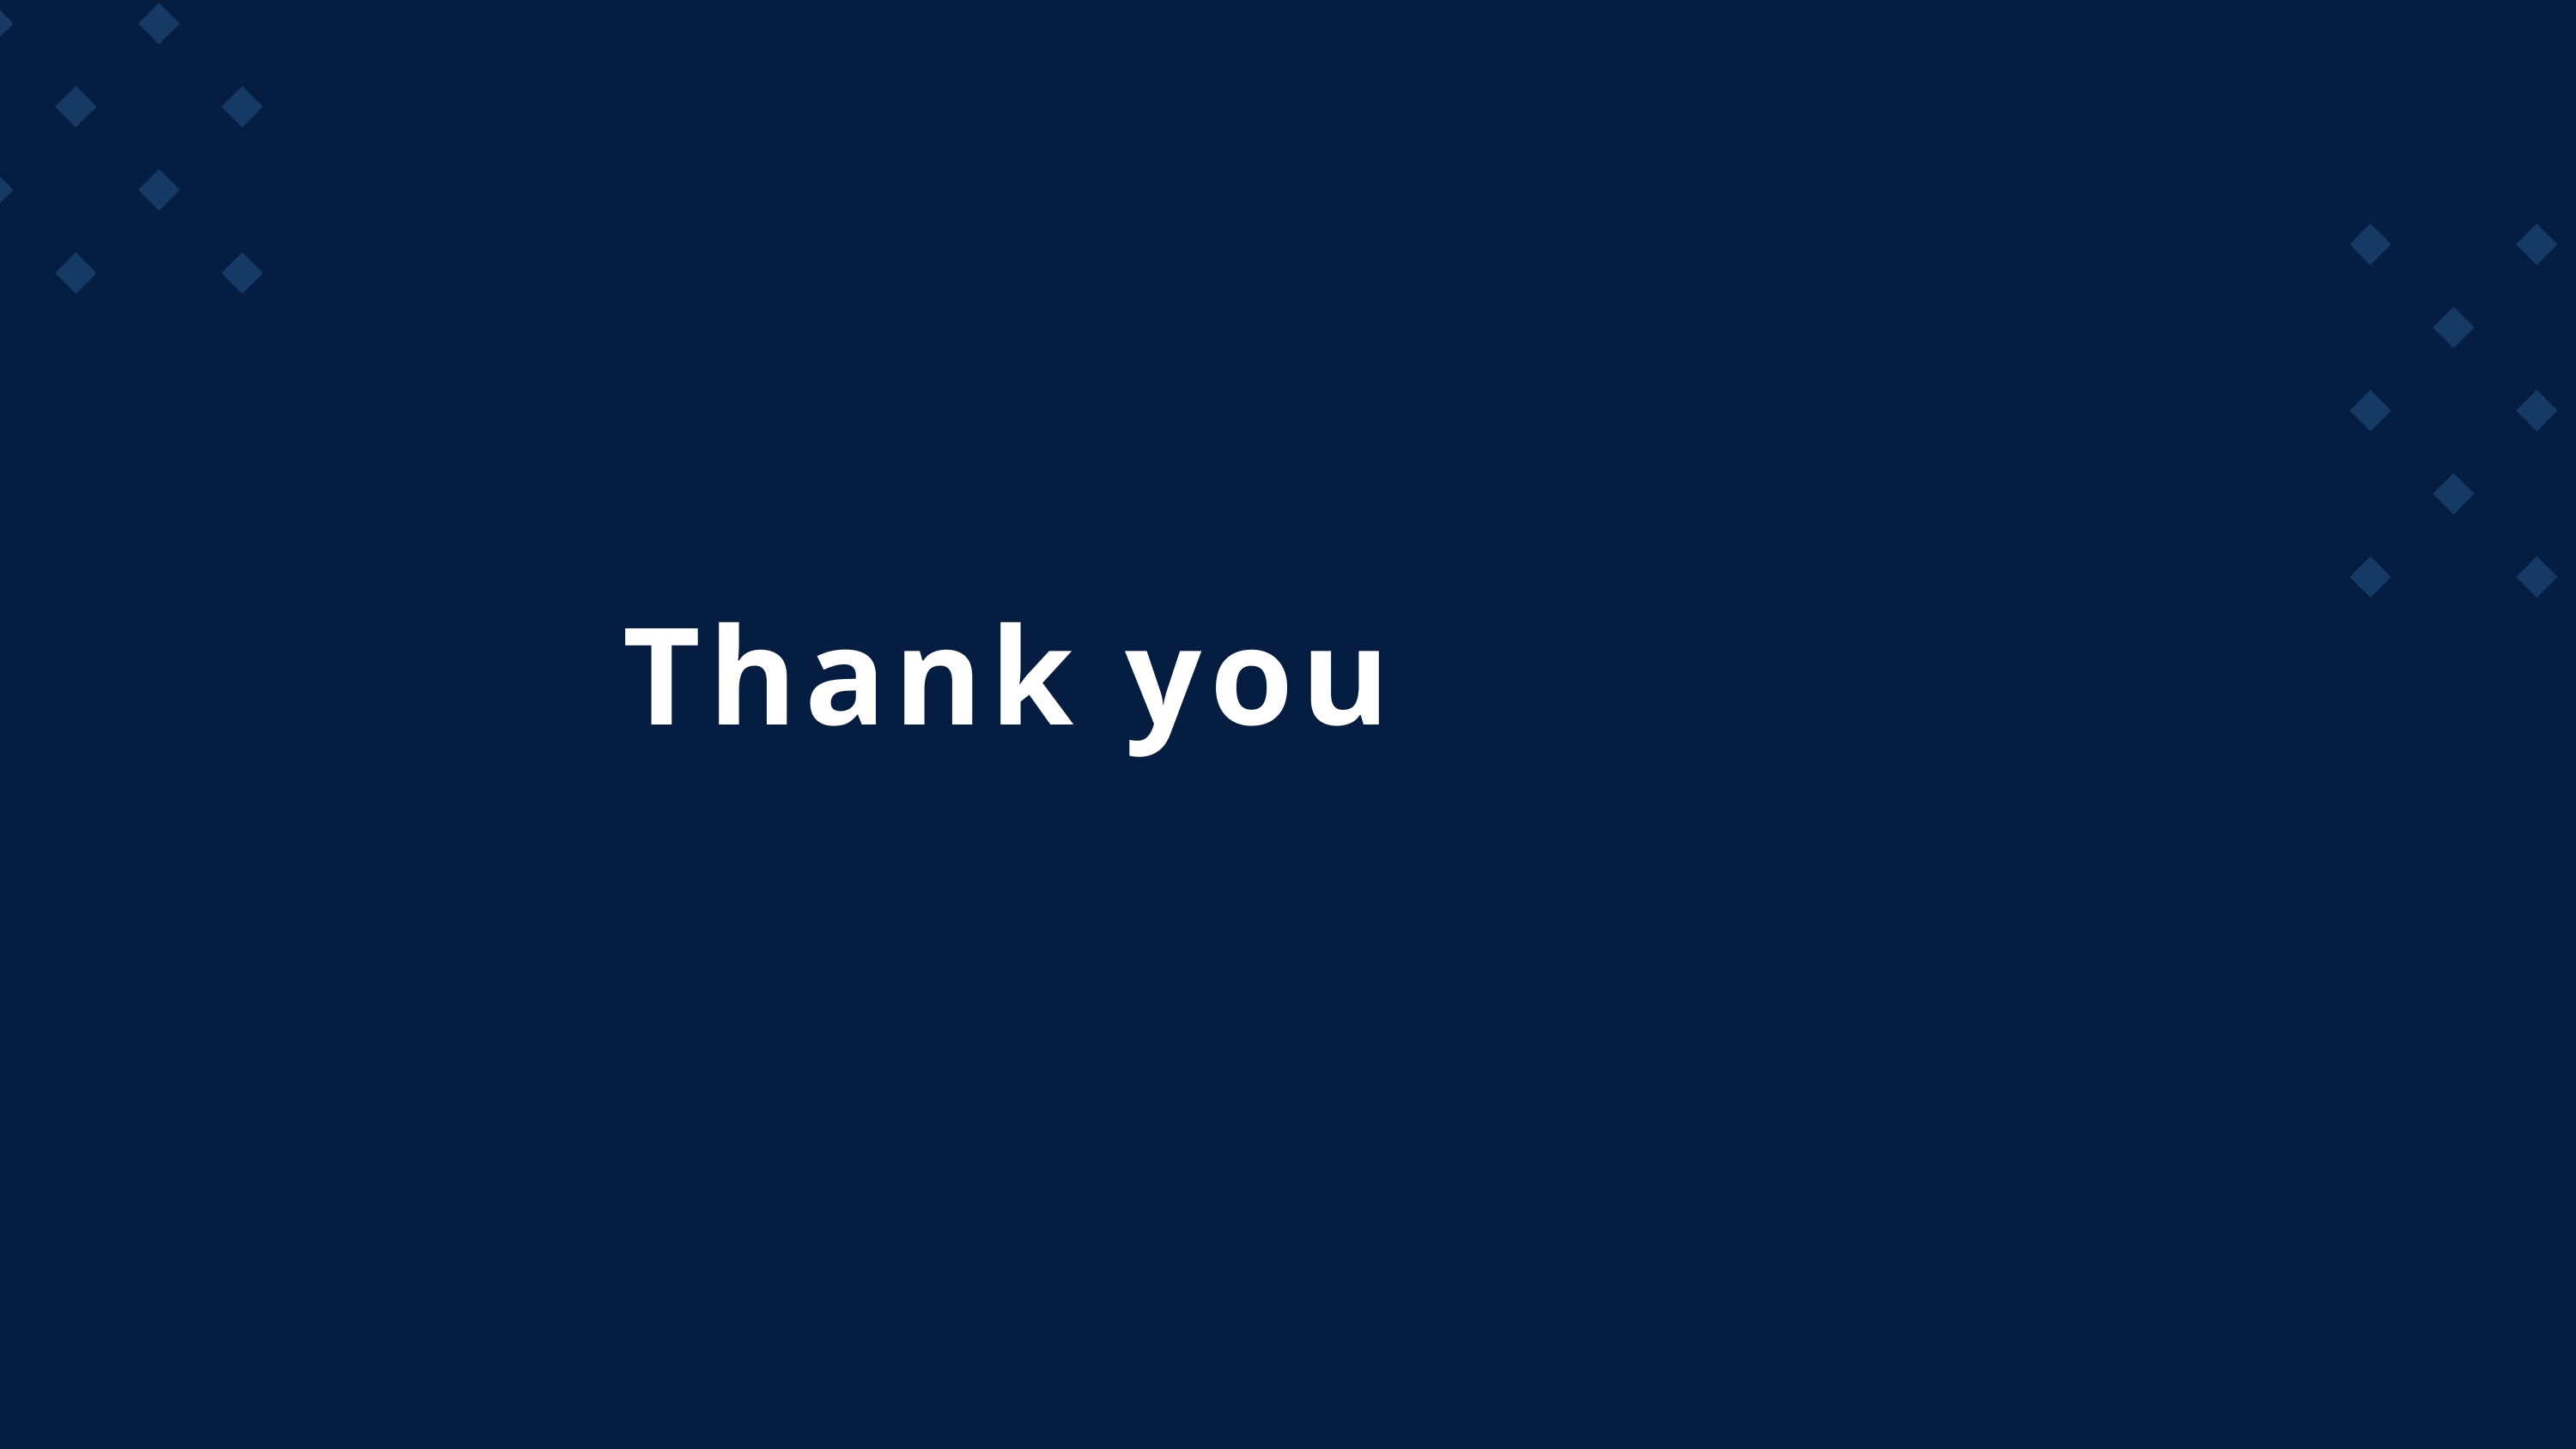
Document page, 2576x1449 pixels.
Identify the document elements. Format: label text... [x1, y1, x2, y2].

text_box [0, 0, 263, 294]
text_box [2349, 223, 2576, 597]
text_box Thank you [622, 563, 2093, 752]
